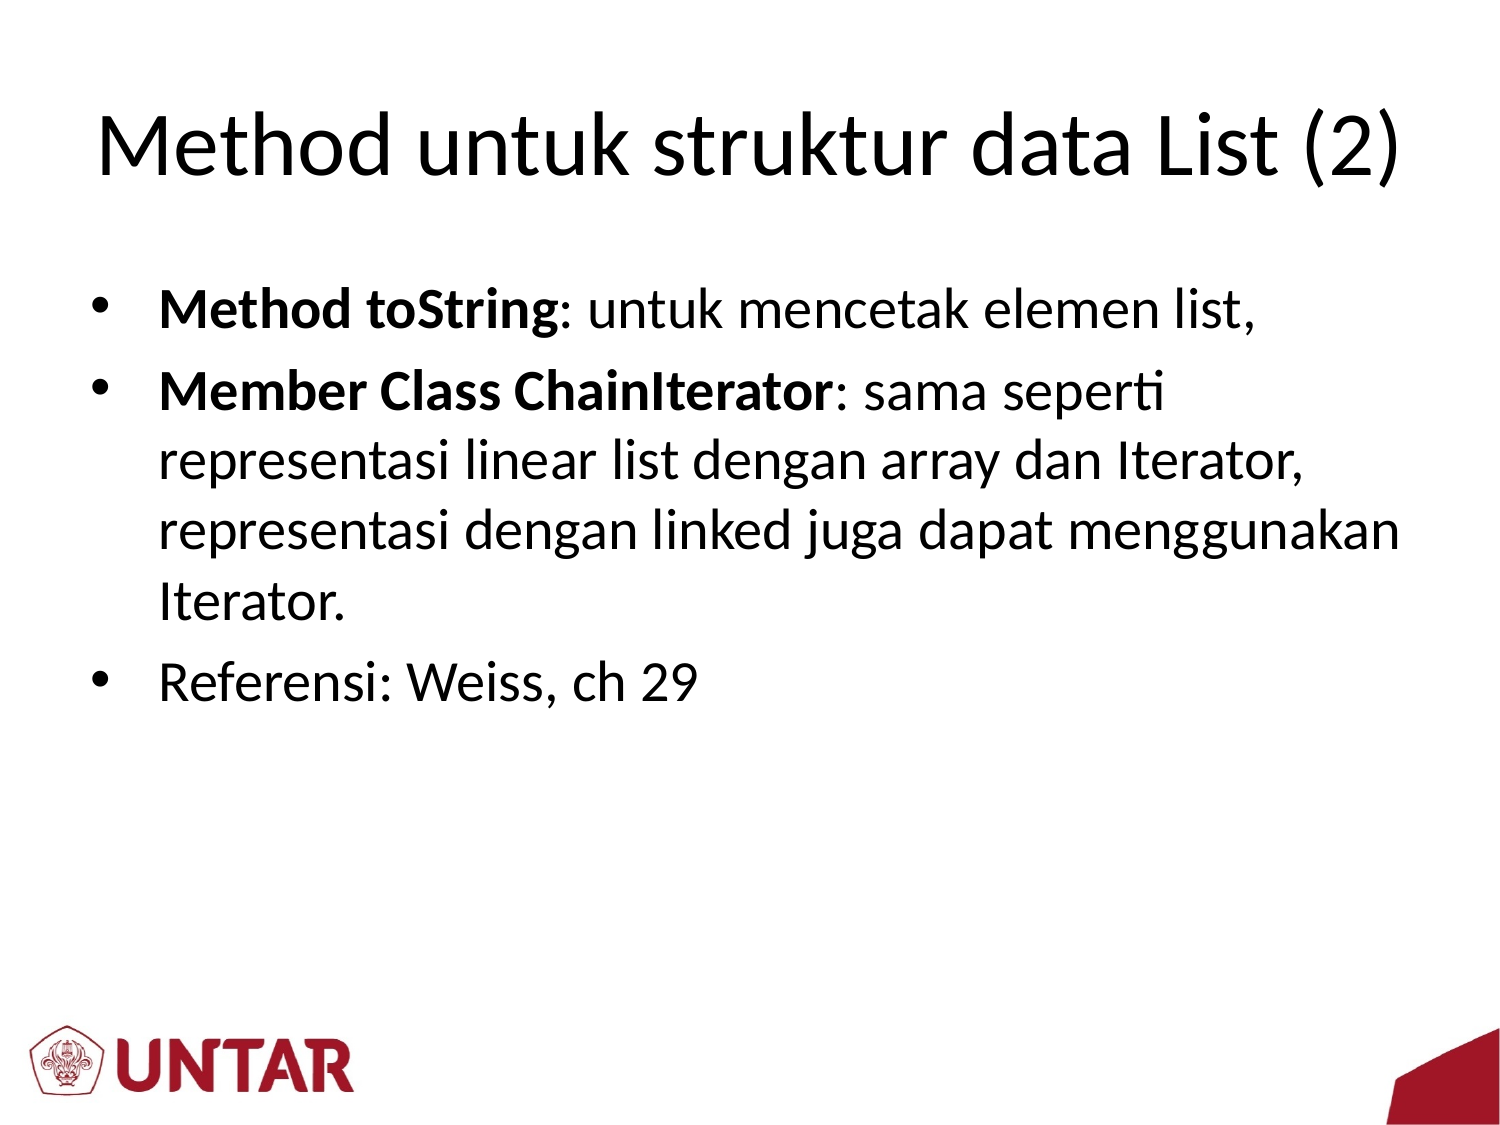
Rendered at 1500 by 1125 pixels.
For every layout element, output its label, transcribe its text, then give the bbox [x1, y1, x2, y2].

title Method untuk struktur data List (2) [75, 45, 1425, 233]
picture [0, 0, 1500, 1125]
list Method toString: untuk mencetak elemen list, Member Class ChainIterator: sama seperti representasi linear list dengan array dan Iterator, representasi dengan linked juga dapat menggunakan Iterator. Referensi: Weiss, ch 29 [75, 262, 1425, 1005]
